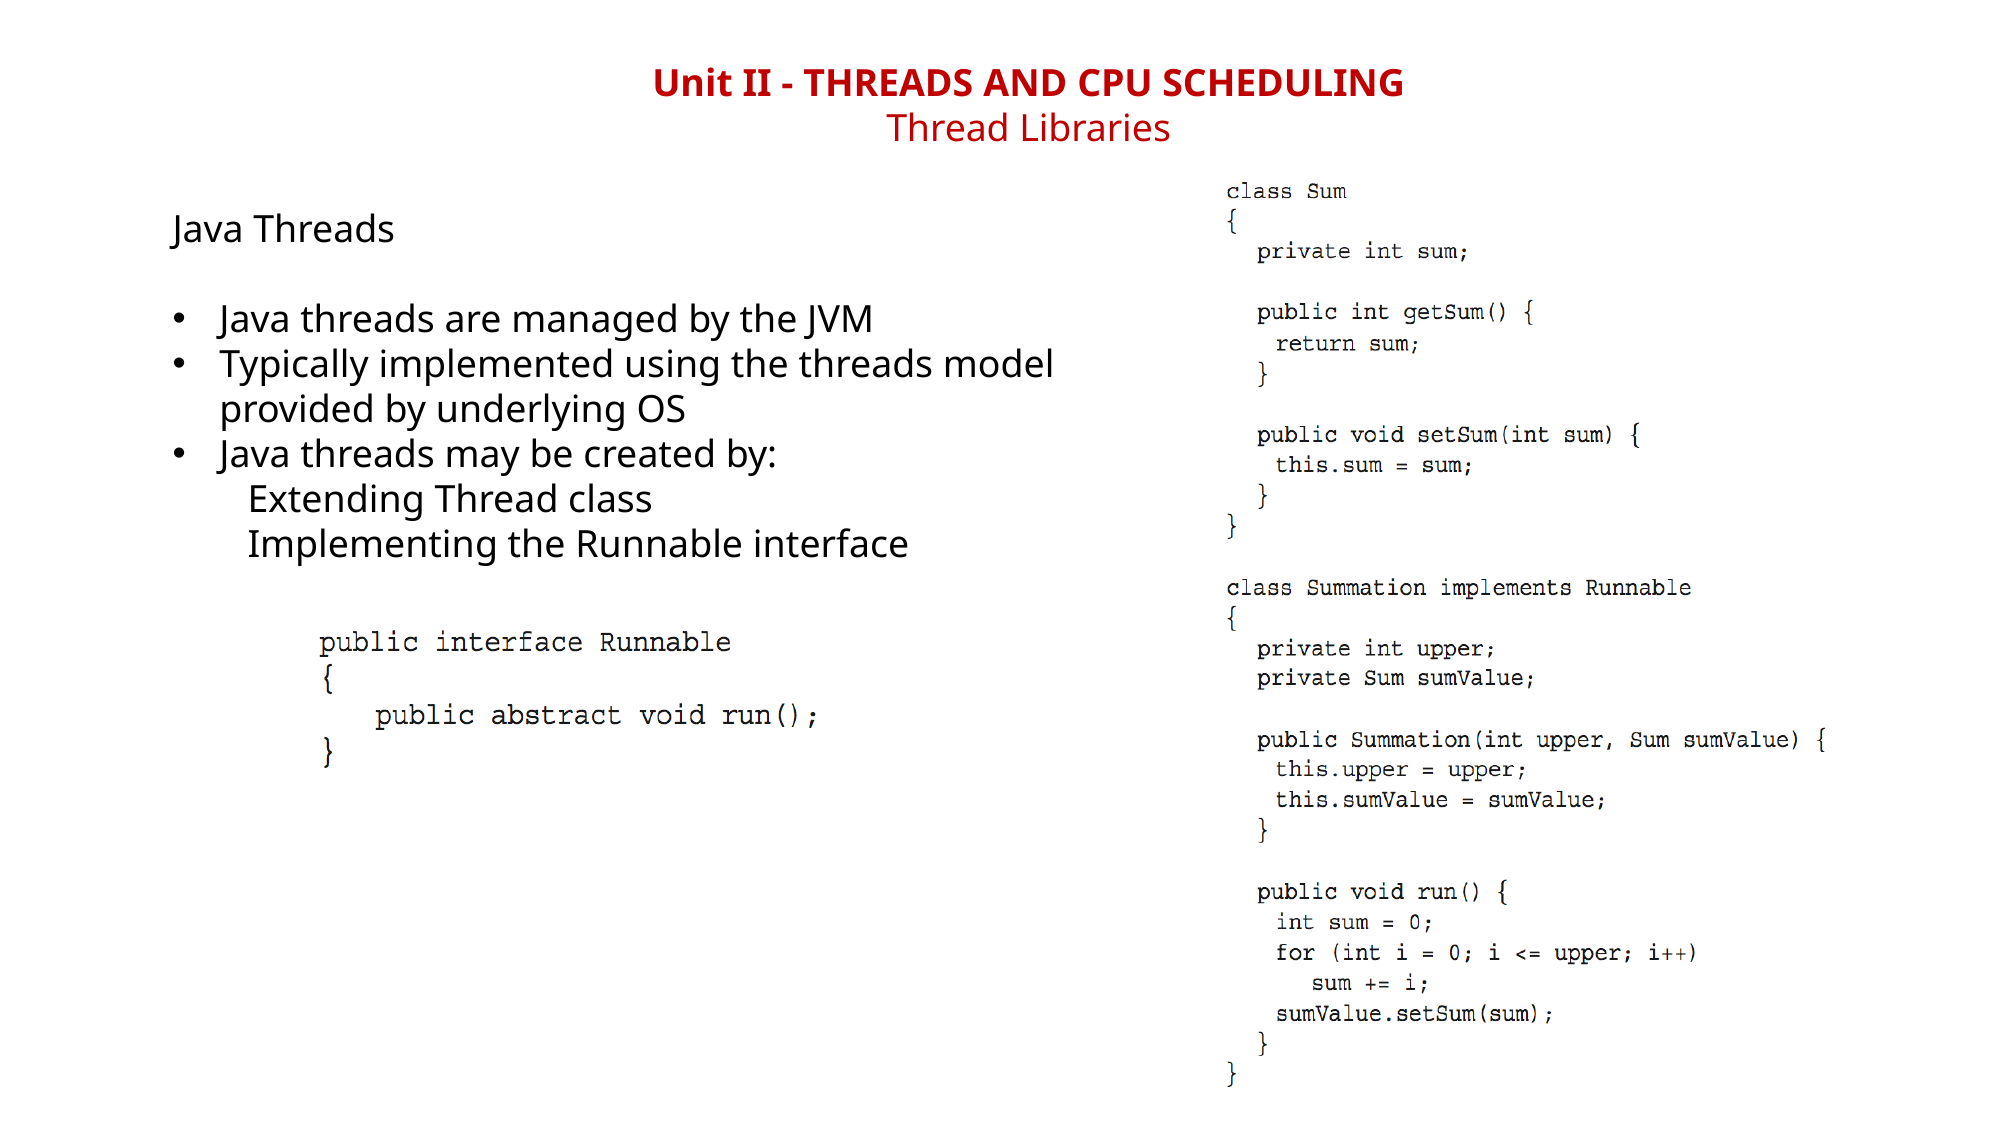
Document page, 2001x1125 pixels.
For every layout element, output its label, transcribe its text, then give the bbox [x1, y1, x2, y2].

picture [253, 614, 873, 801]
text_box Unit II - THREADS AND CPU SCHEDULING Thread Libraries [340, 51, 1717, 157]
picture [1204, 172, 1895, 1106]
text_box Java Threads Java threads are managed by the JVM Typically implemented using the threads model provided by underlying OS Java threads may be created by: Extending Thread class Implementing the Runnable interface [157, 197, 1116, 663]
